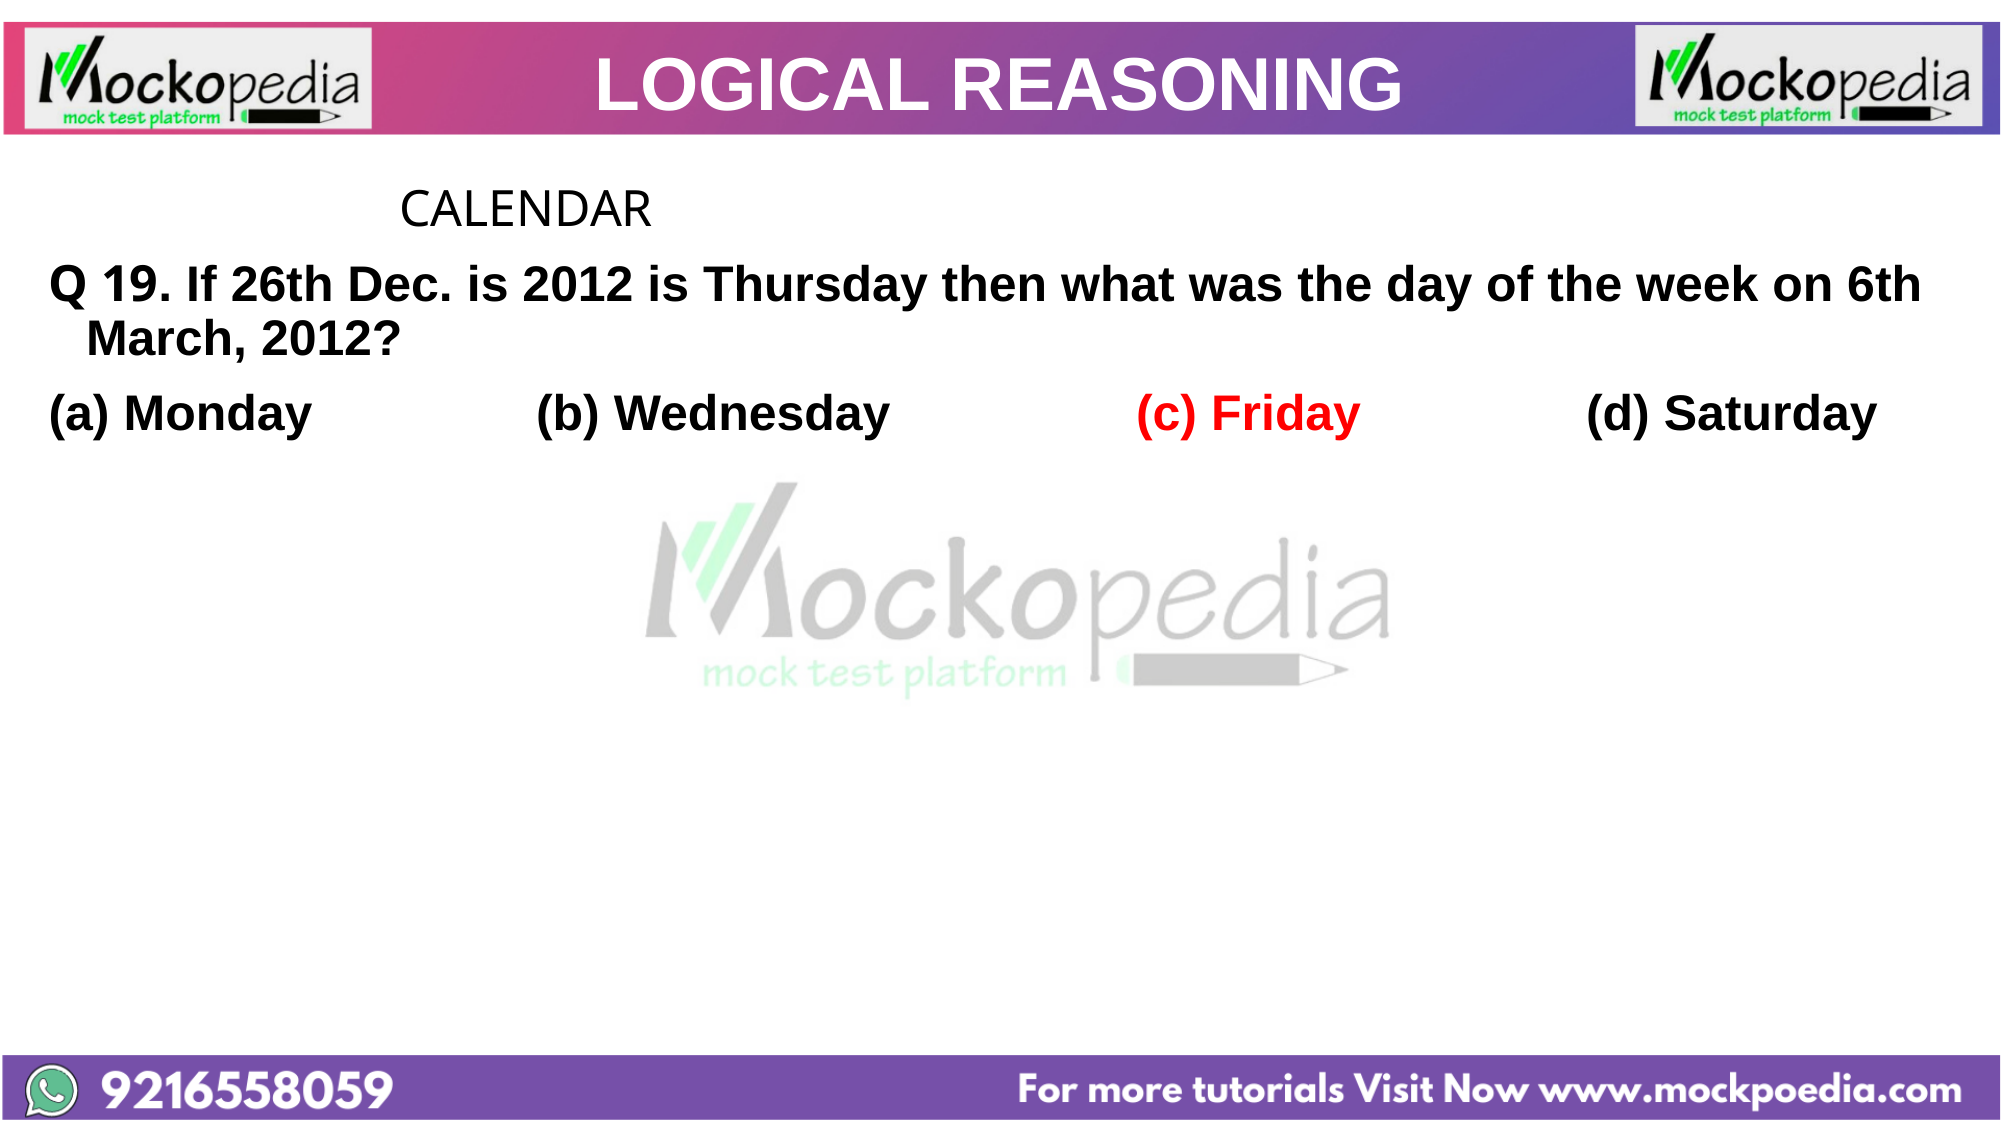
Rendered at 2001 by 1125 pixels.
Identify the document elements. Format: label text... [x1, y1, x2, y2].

title LOGICAL REASONING [41, 31, 1959, 142]
list CALENDAR Q 19. If 26th Dec. is 2012 is Thursday then what was the day of the week on 6th March, 2012? (a) Monday (b) Wednesday (c) Friday (d) Saturday [33, 175, 1959, 1053]
picture [0, 0, 2001, 1125]
